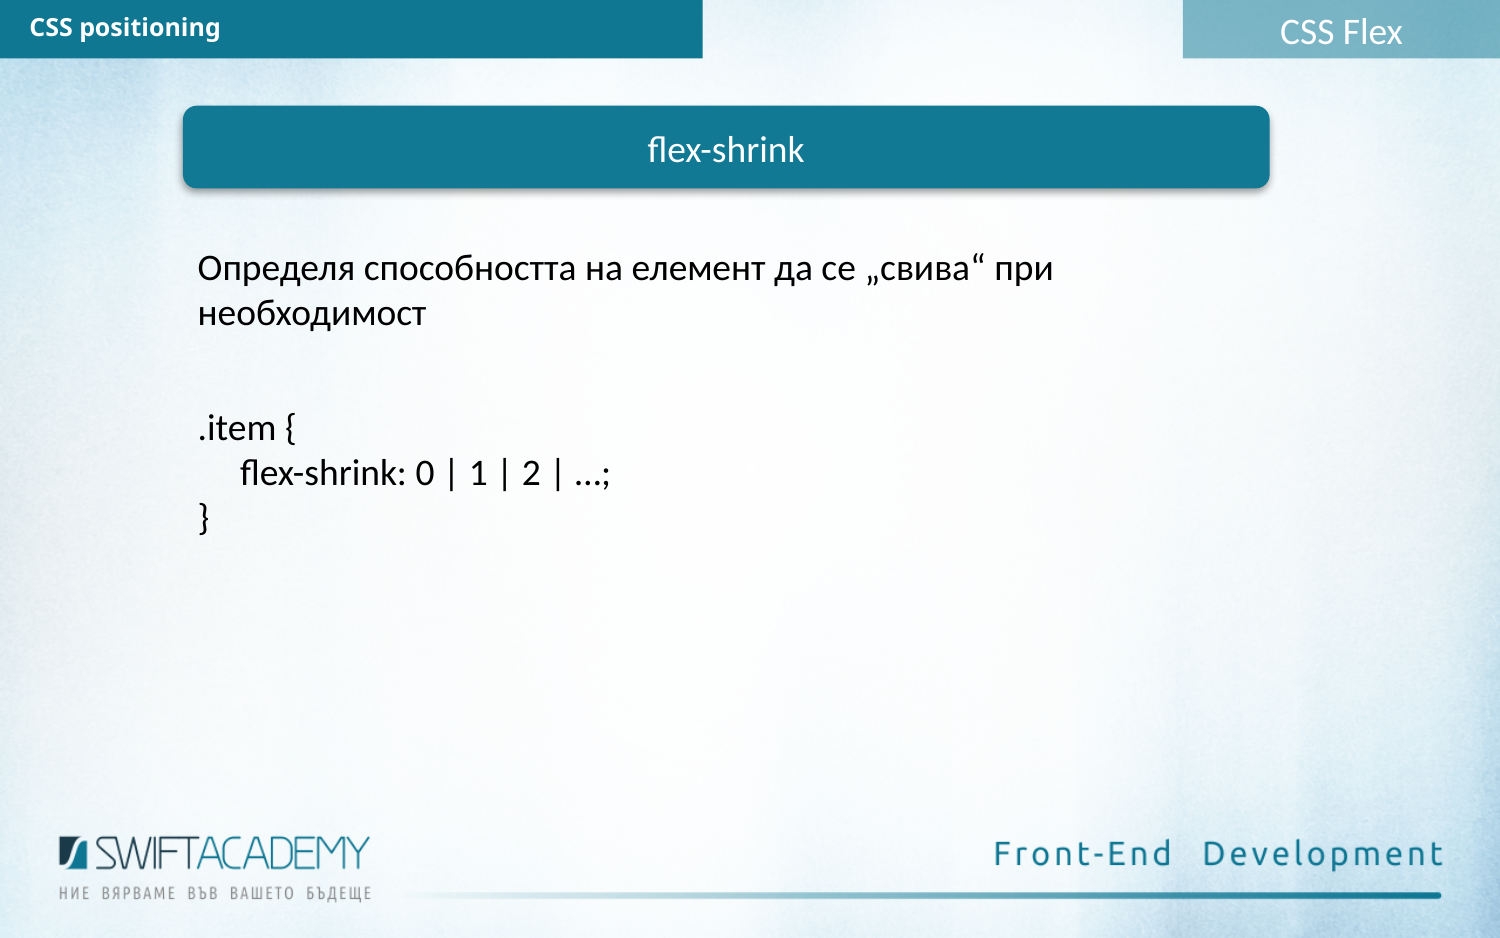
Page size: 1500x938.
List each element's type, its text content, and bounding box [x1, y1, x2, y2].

text_box flex-shrink [181, 104, 1271, 190]
picture [0, 0, 1500, 938]
text_box .item { flex-shrink: 0 | 1 | 2 | …; } [183, 395, 1251, 546]
text_box CSS positioning [14, 4, 691, 49]
text_box CSS Flex [1182, 0, 1500, 59]
text_box [0, 0, 704, 59]
text_box Определя способността на елемент да се „свива“ при необходимост [182, 235, 1270, 341]
